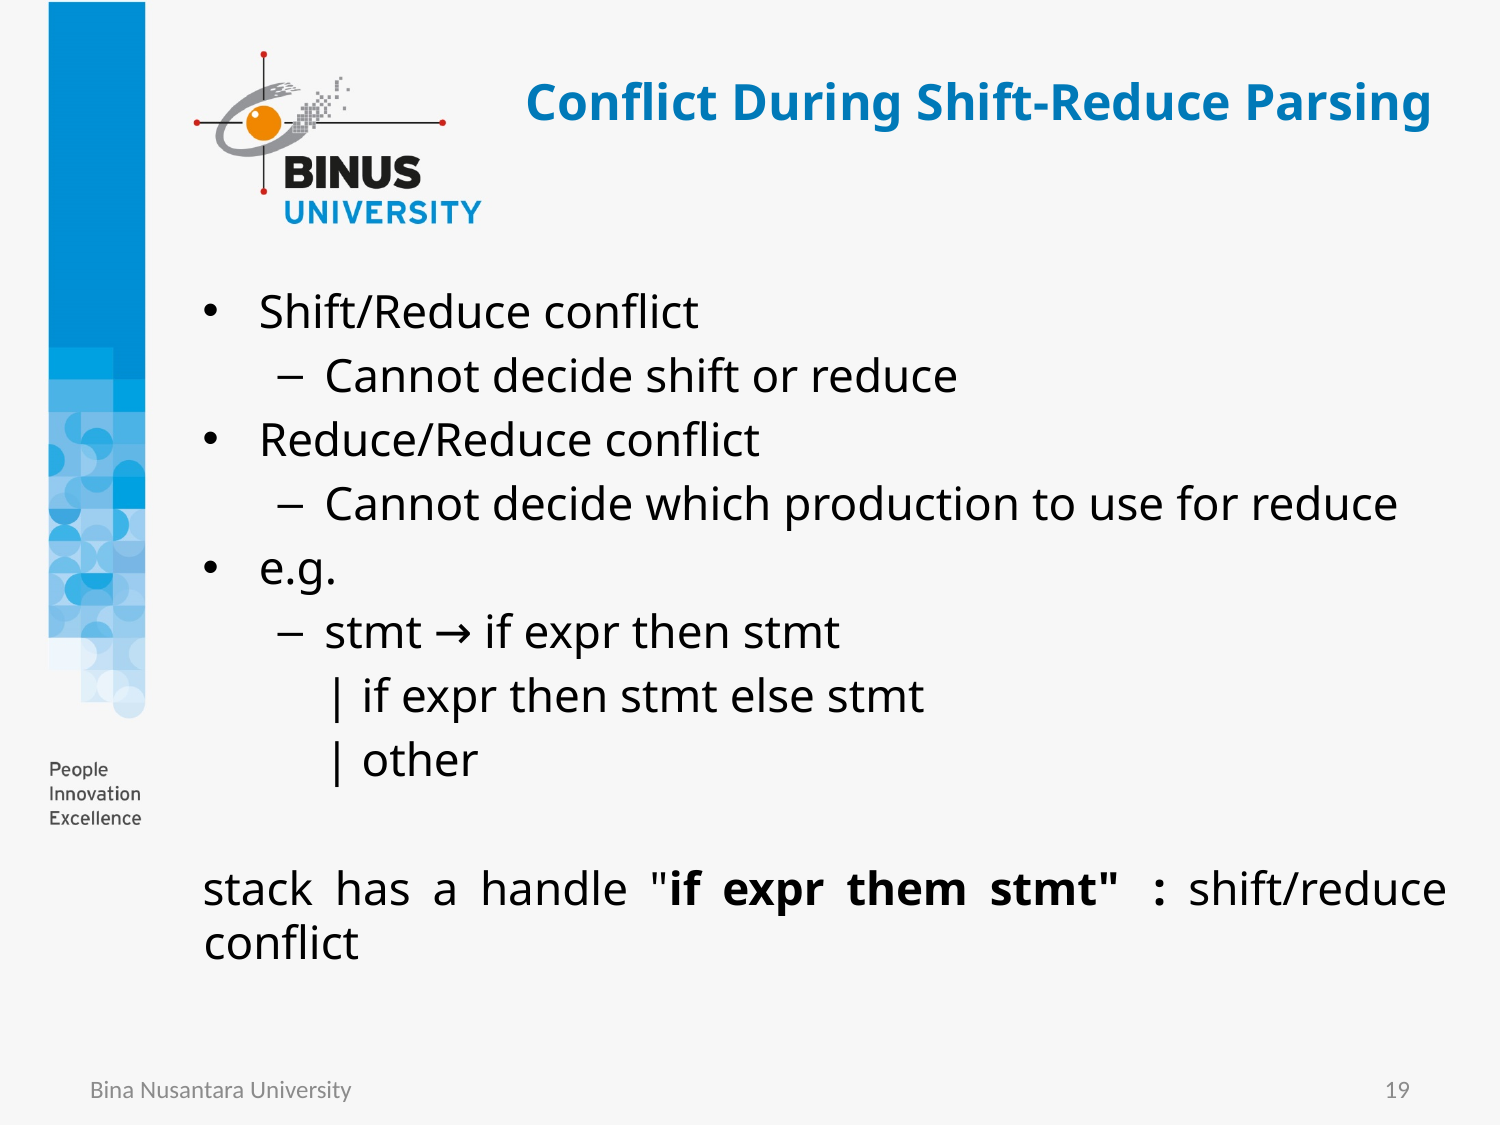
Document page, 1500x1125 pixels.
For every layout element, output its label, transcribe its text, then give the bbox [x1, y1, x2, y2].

list Shift/Reduce conflict Cannot decide shift or reduce Reduce/Reduce conflict Cannot decide which production to use for reduce e.g. stmt → if expr then stmt | if expr then stmt else stmt | other stack has a handle "if expr them stmt" : shift/reduce conflict [187, 275, 1463, 1075]
picture [0, 0, 1500, 845]
slide_number Bina Nusantara University [75, 1058, 425, 1119]
title Conflict During Shift-Reduce Parsing [487, 37, 1472, 163]
slide_number 19 [1074, 1058, 1425, 1119]
